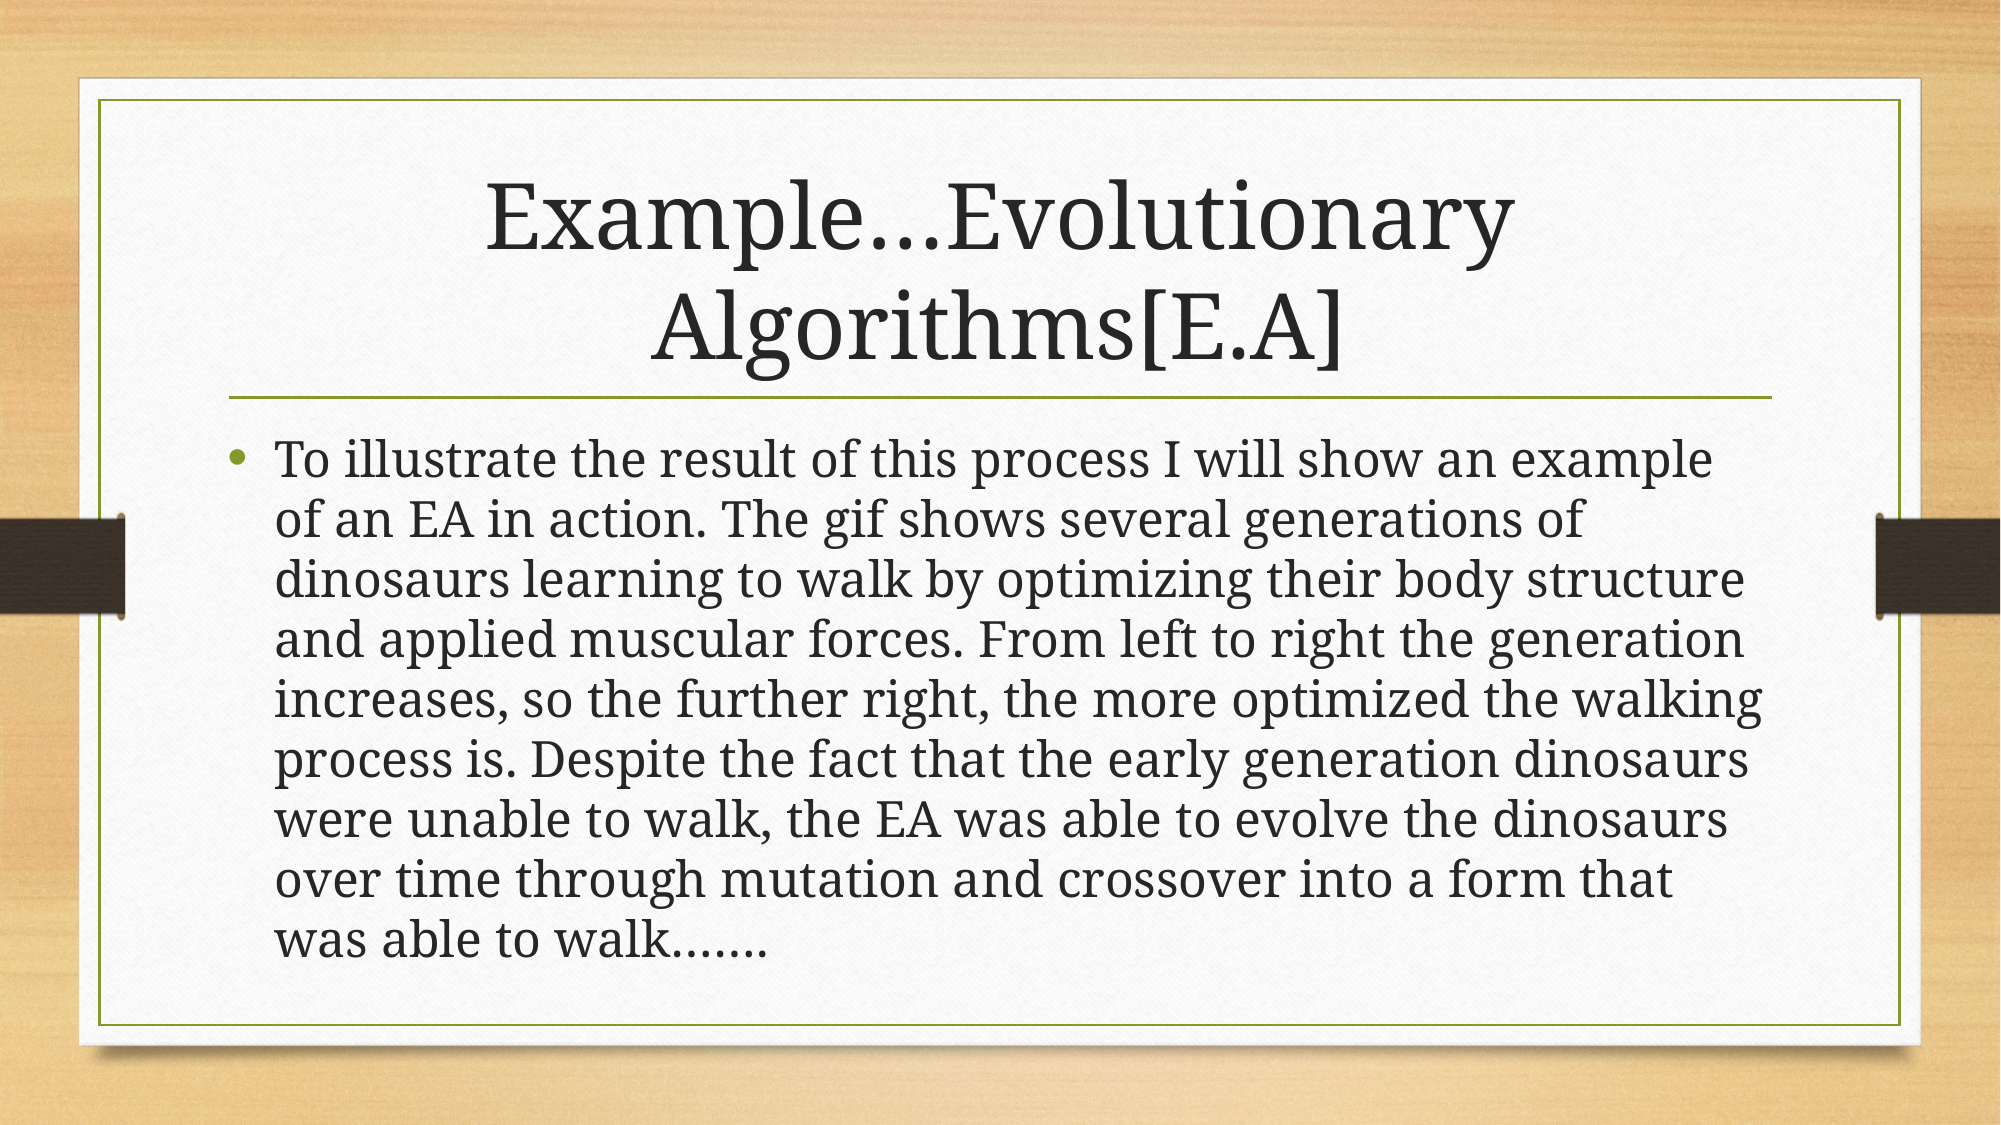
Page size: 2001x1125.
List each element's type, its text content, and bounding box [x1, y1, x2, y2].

list To illustrate the result of this process I will show an example of an EA in action. The gif shows several generations of dinosaurs learning to walk by optimizing their body structure and applied muscular forces. From left to right the generation increases, so the further right, the more optimized the walking process is. Despite the fact that the early generation dinosaurs were unable to walk, the EA was able to evolve the dinosaurs over time through mutation and crossover into a form that was able to walk……. [212, 419, 1788, 964]
picture [0, 0, 2001, 1125]
title Example…Evolutionary Algorithms[E.A] [212, 161, 1788, 375]
